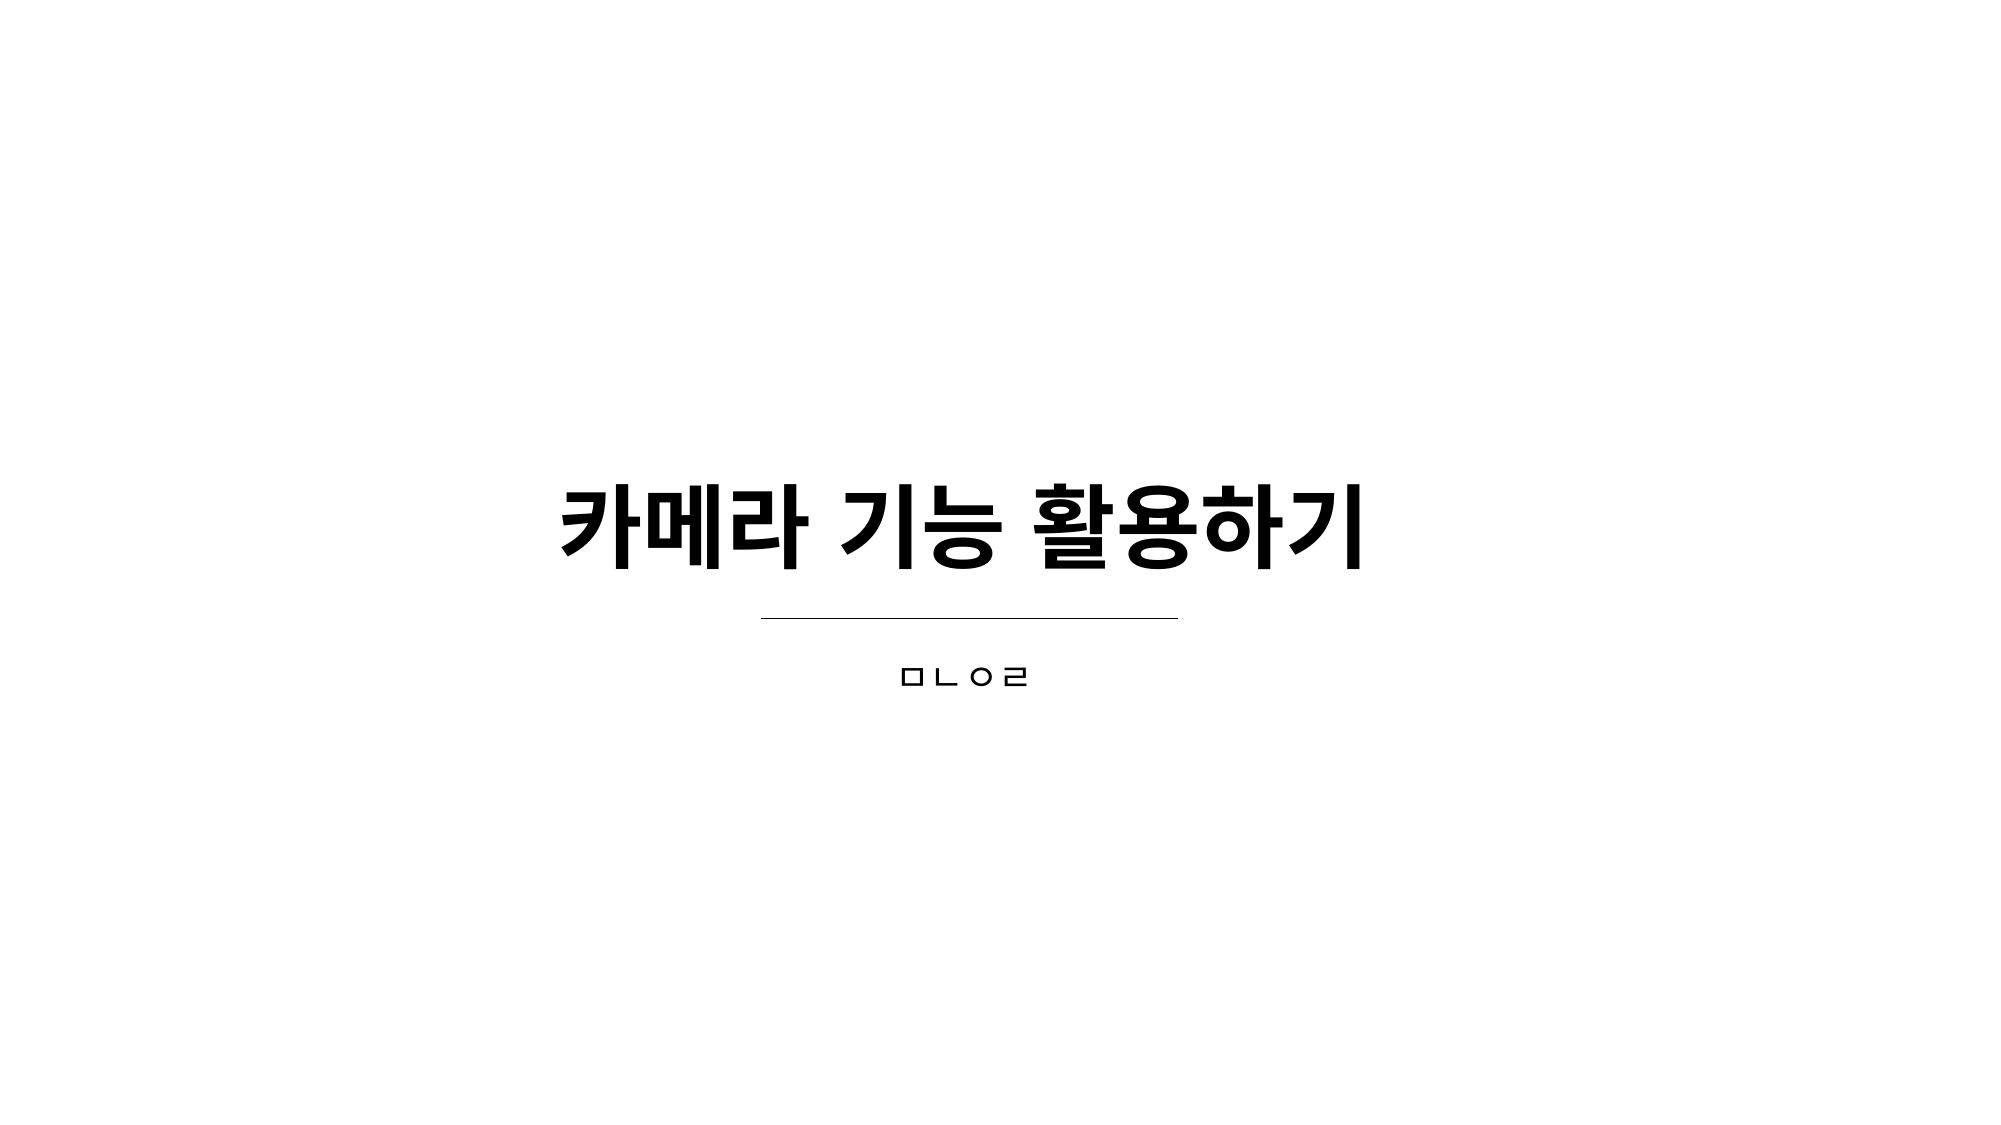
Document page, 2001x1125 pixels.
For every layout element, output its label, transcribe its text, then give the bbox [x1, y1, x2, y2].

text_box ㅁㄴㅇㄹ [880, 647, 1048, 707]
text_box 카메라 기능 활용하기 [543, 462, 1385, 588]
